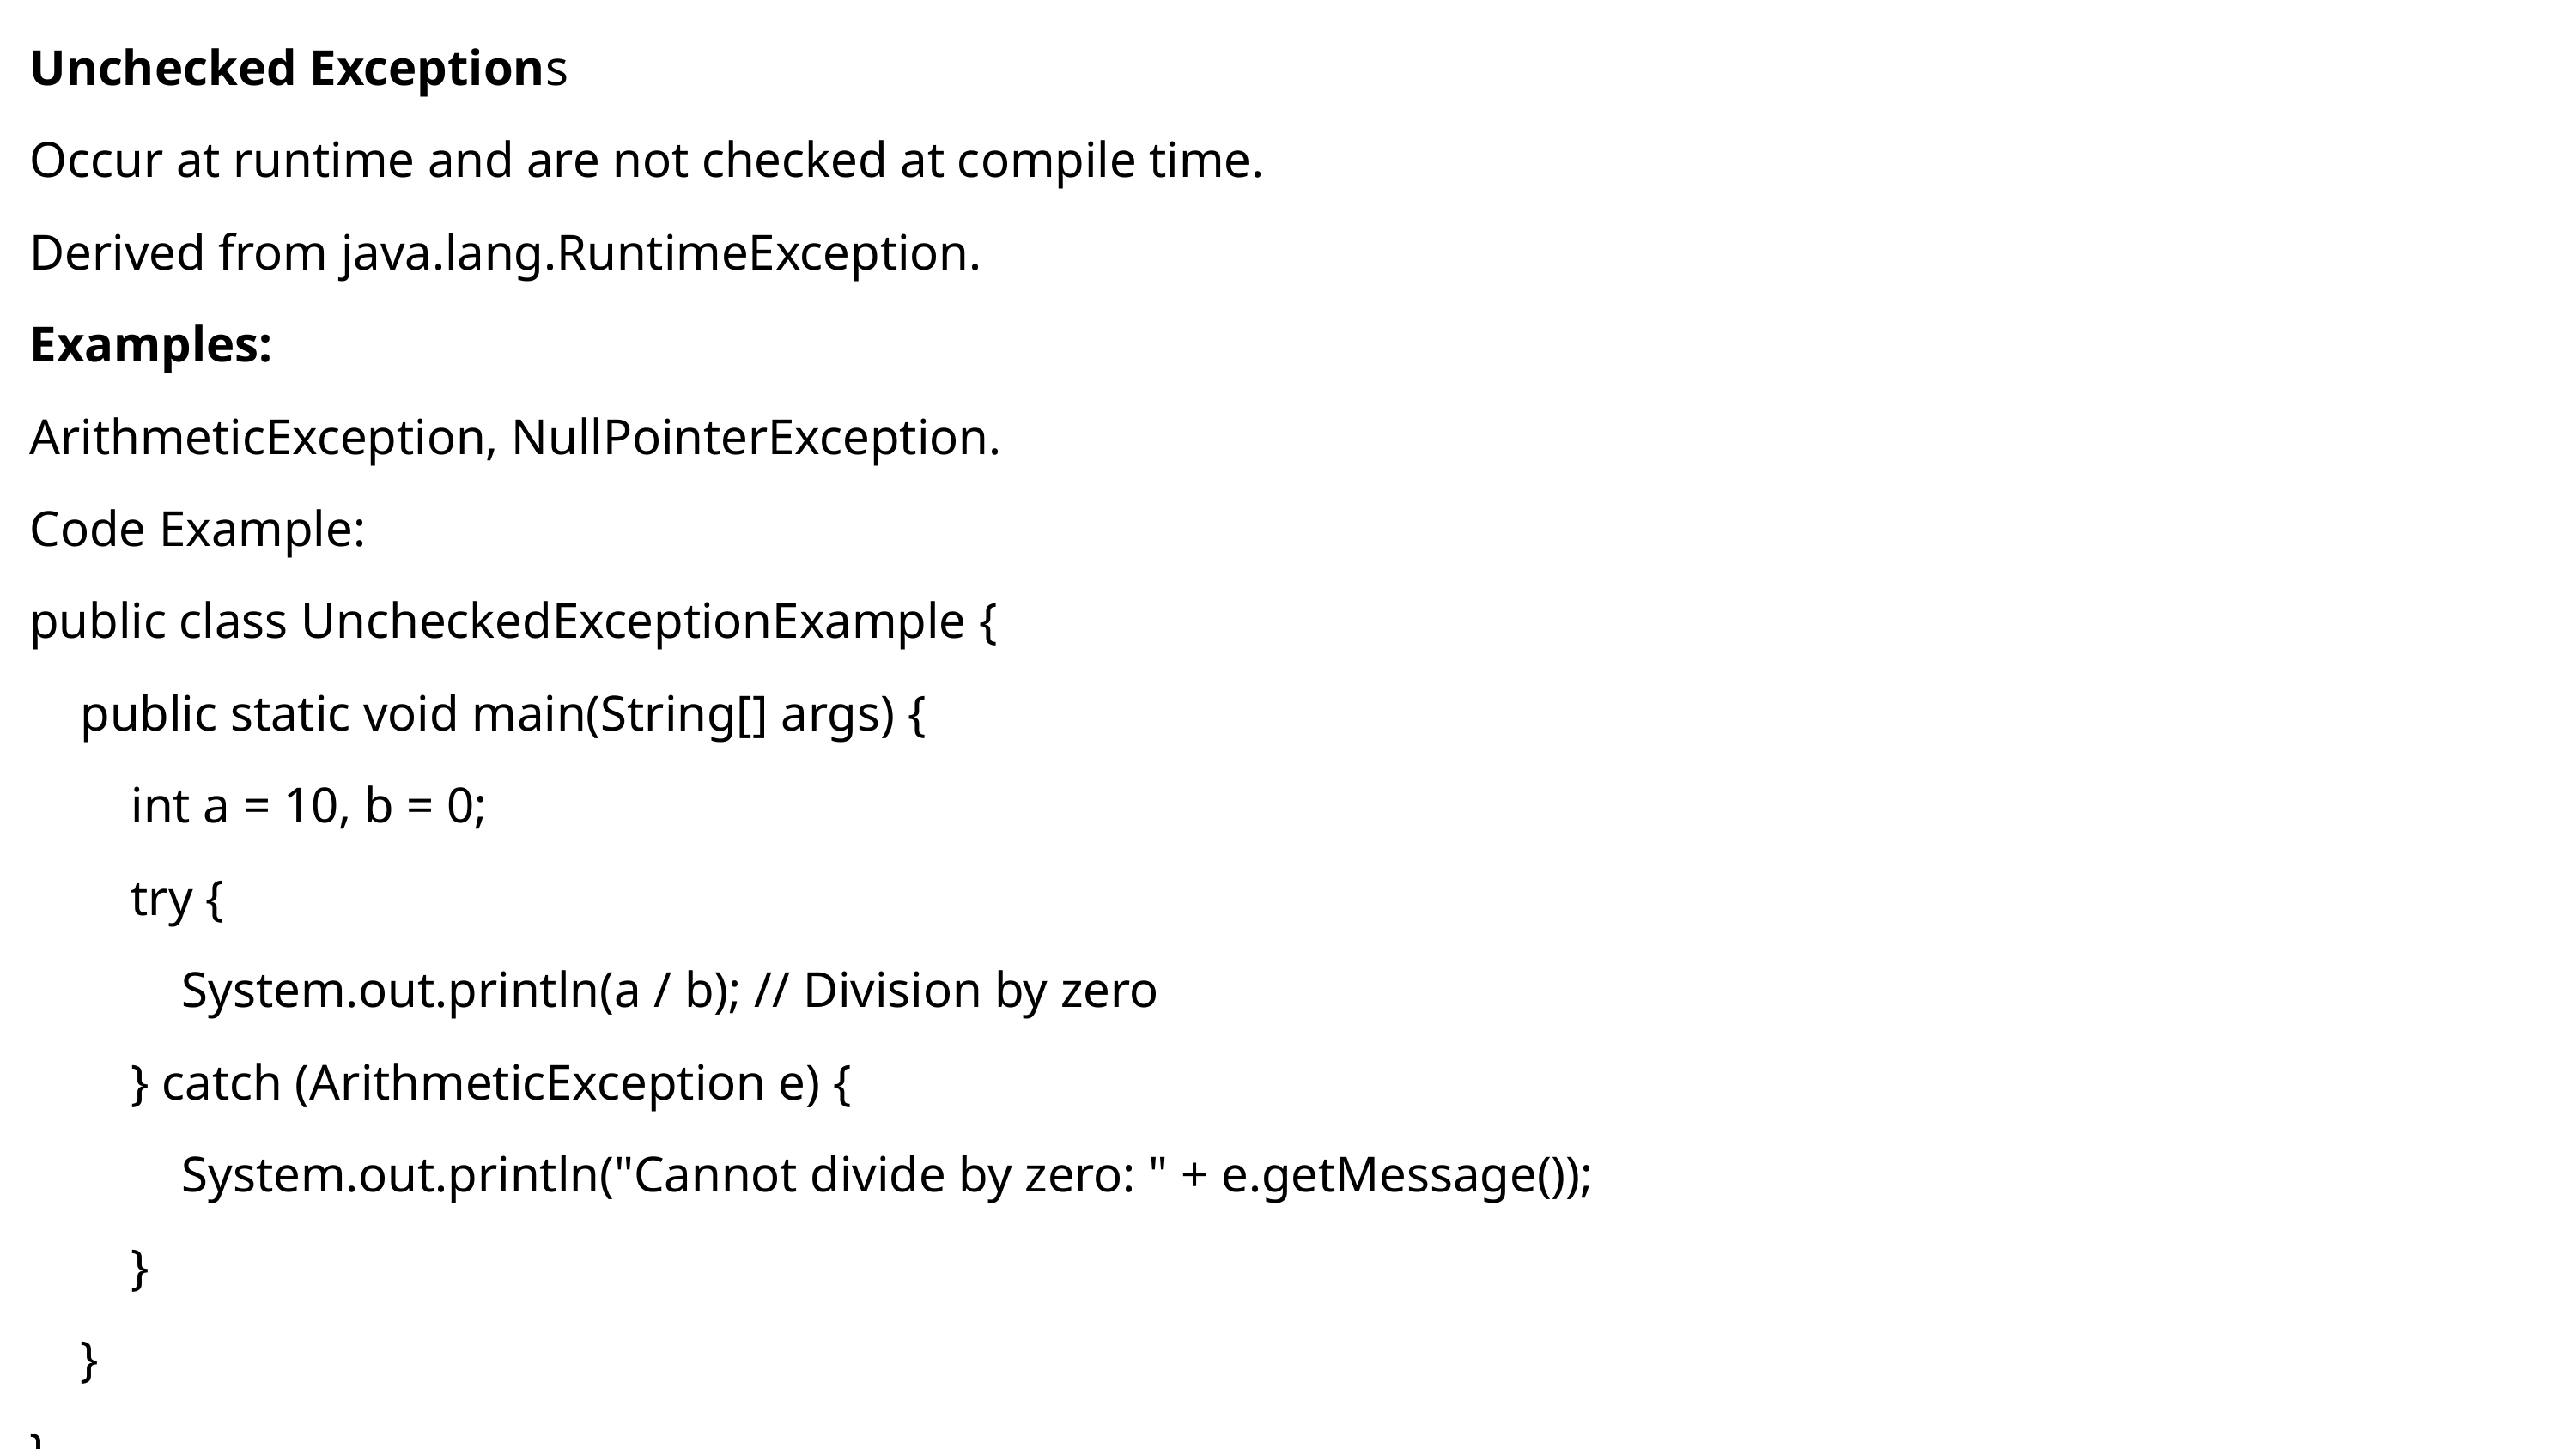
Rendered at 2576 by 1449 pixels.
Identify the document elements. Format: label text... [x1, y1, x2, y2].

text_box Unchecked Exceptions Occur at runtime and are not checked at compile time. Derived from java.lang.RuntimeException. Examples: ArithmeticException, NullPointerException. Code Example: public class UncheckedExceptionExample { public static void main(String[] args) { int a = 10, b = 0; try { System.out.println(a / b); // Division by zero } catch (ArithmeticException e) { System.out.println("Cannot divide by zero: " + e.getMessage()); } } } [29, 3, 2133, 1449]
